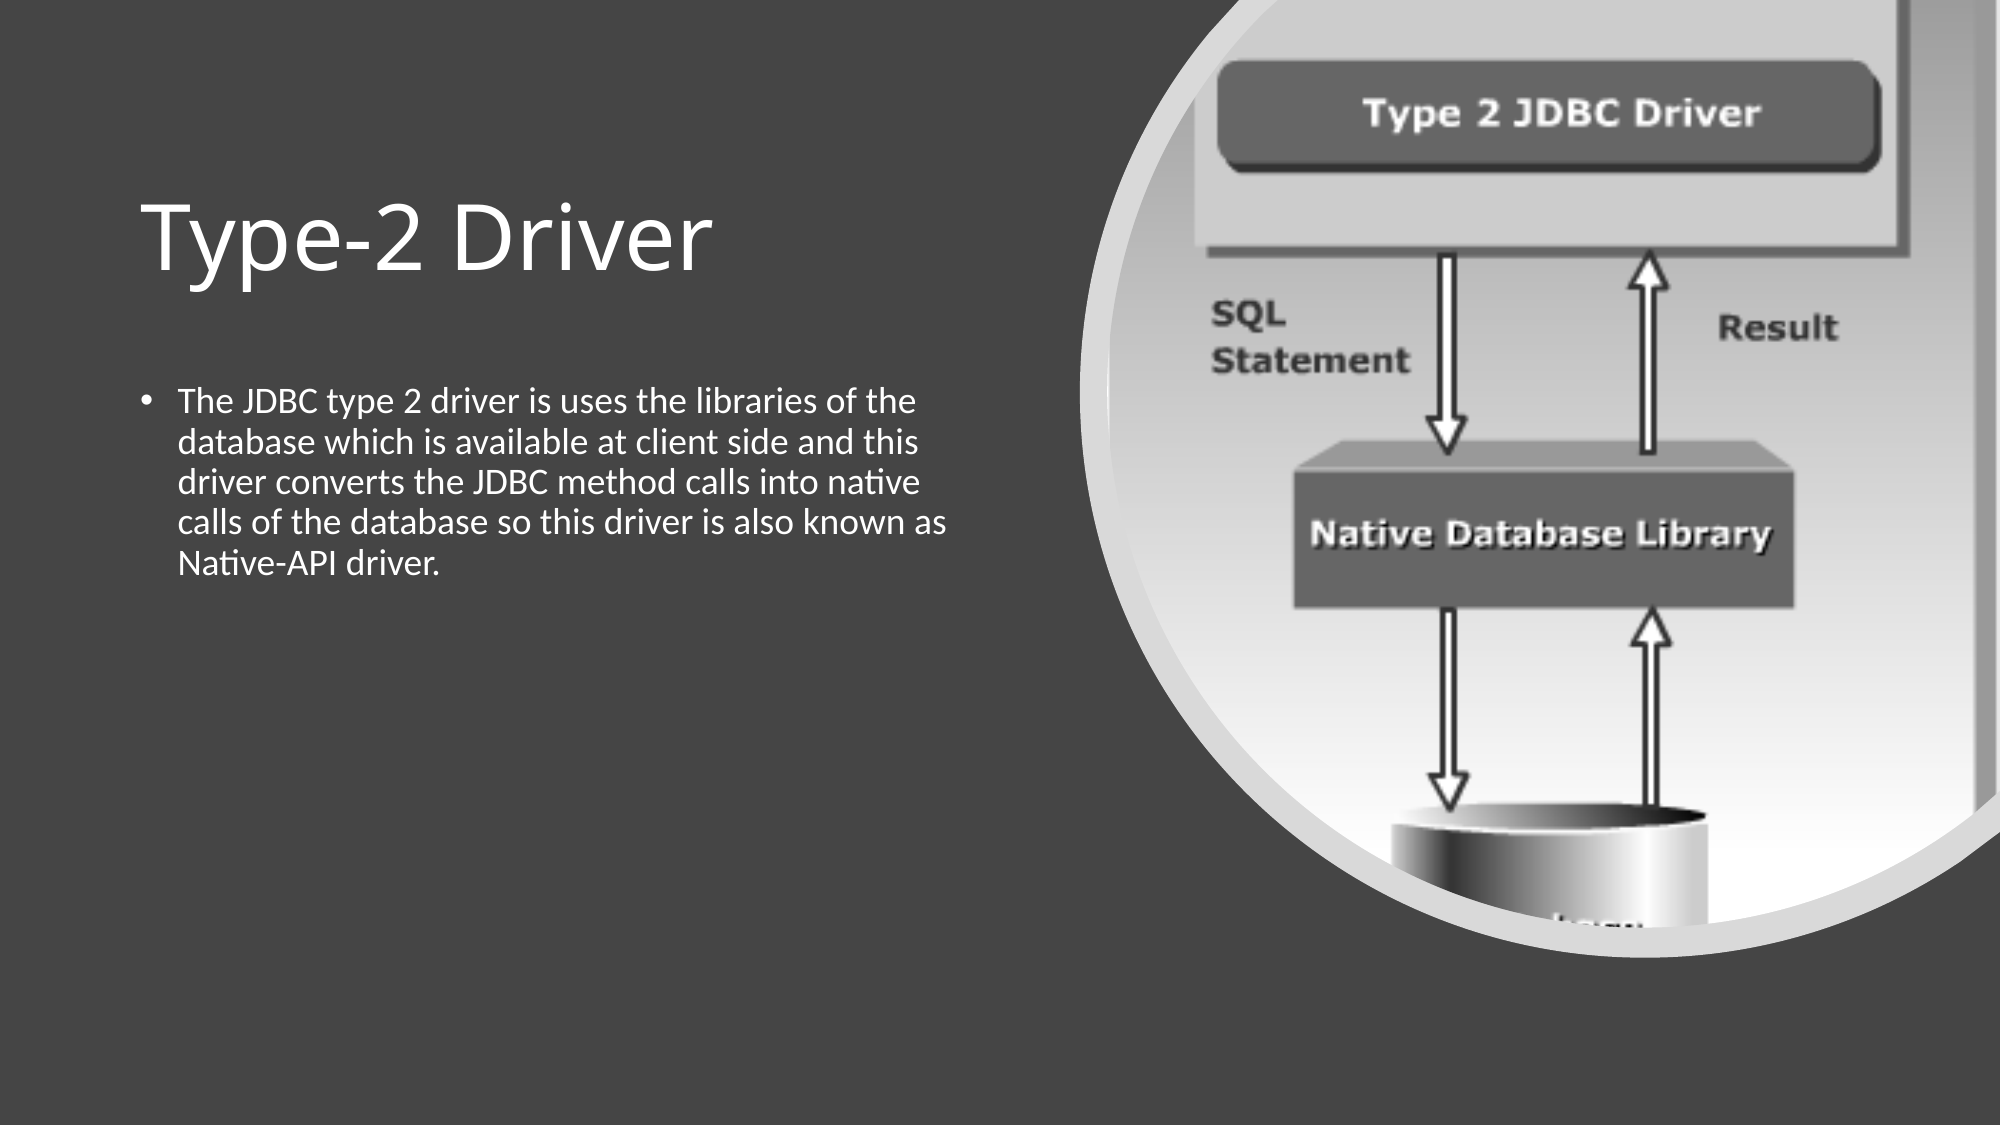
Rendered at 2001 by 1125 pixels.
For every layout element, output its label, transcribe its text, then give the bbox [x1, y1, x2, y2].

text_box [1460, 928, 1830, 959]
title Type-2 Driver [125, 131, 997, 350]
text_box [1078, 215, 1107, 570]
list The JDBC type 2 driver is uses the libraries of the database which is available at client side and this driver converts the JDBC method calls into native calls of the database so this driver is also known as Native-API driver. [125, 373, 997, 928]
picture [1107, 0, 2000, 928]
